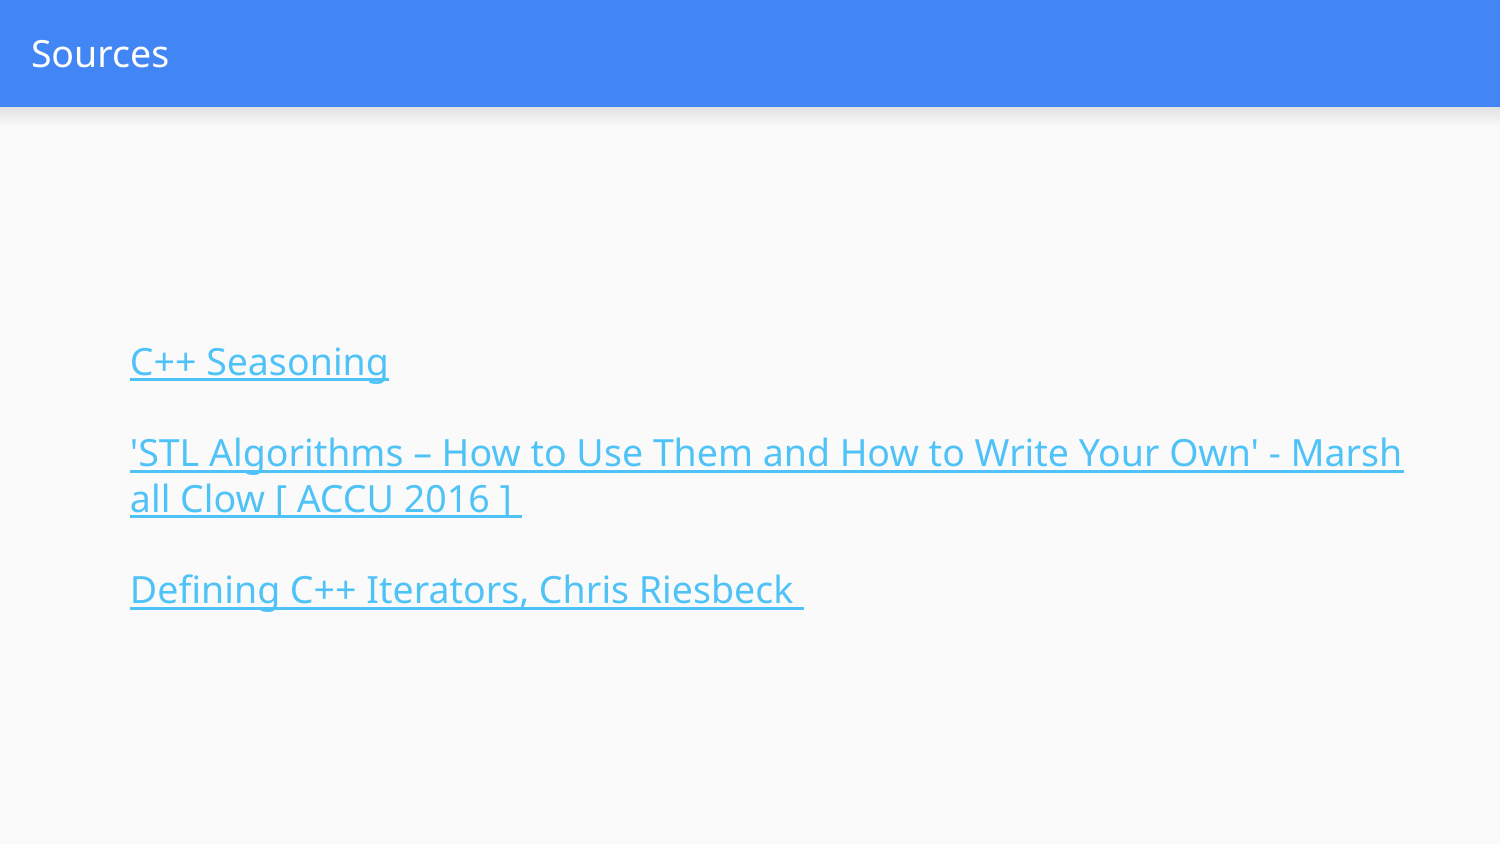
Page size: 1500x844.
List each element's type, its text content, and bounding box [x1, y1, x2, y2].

title Sources [16, 2, 1464, 102]
list C++ Seasoning 'STL Algorithms – How to Use Them and How to Write Your Own' - Marshall Clow [ ACCU 2016 ] Defining C++ Iterators, Chris Riesbeck [77, 314, 1427, 760]
